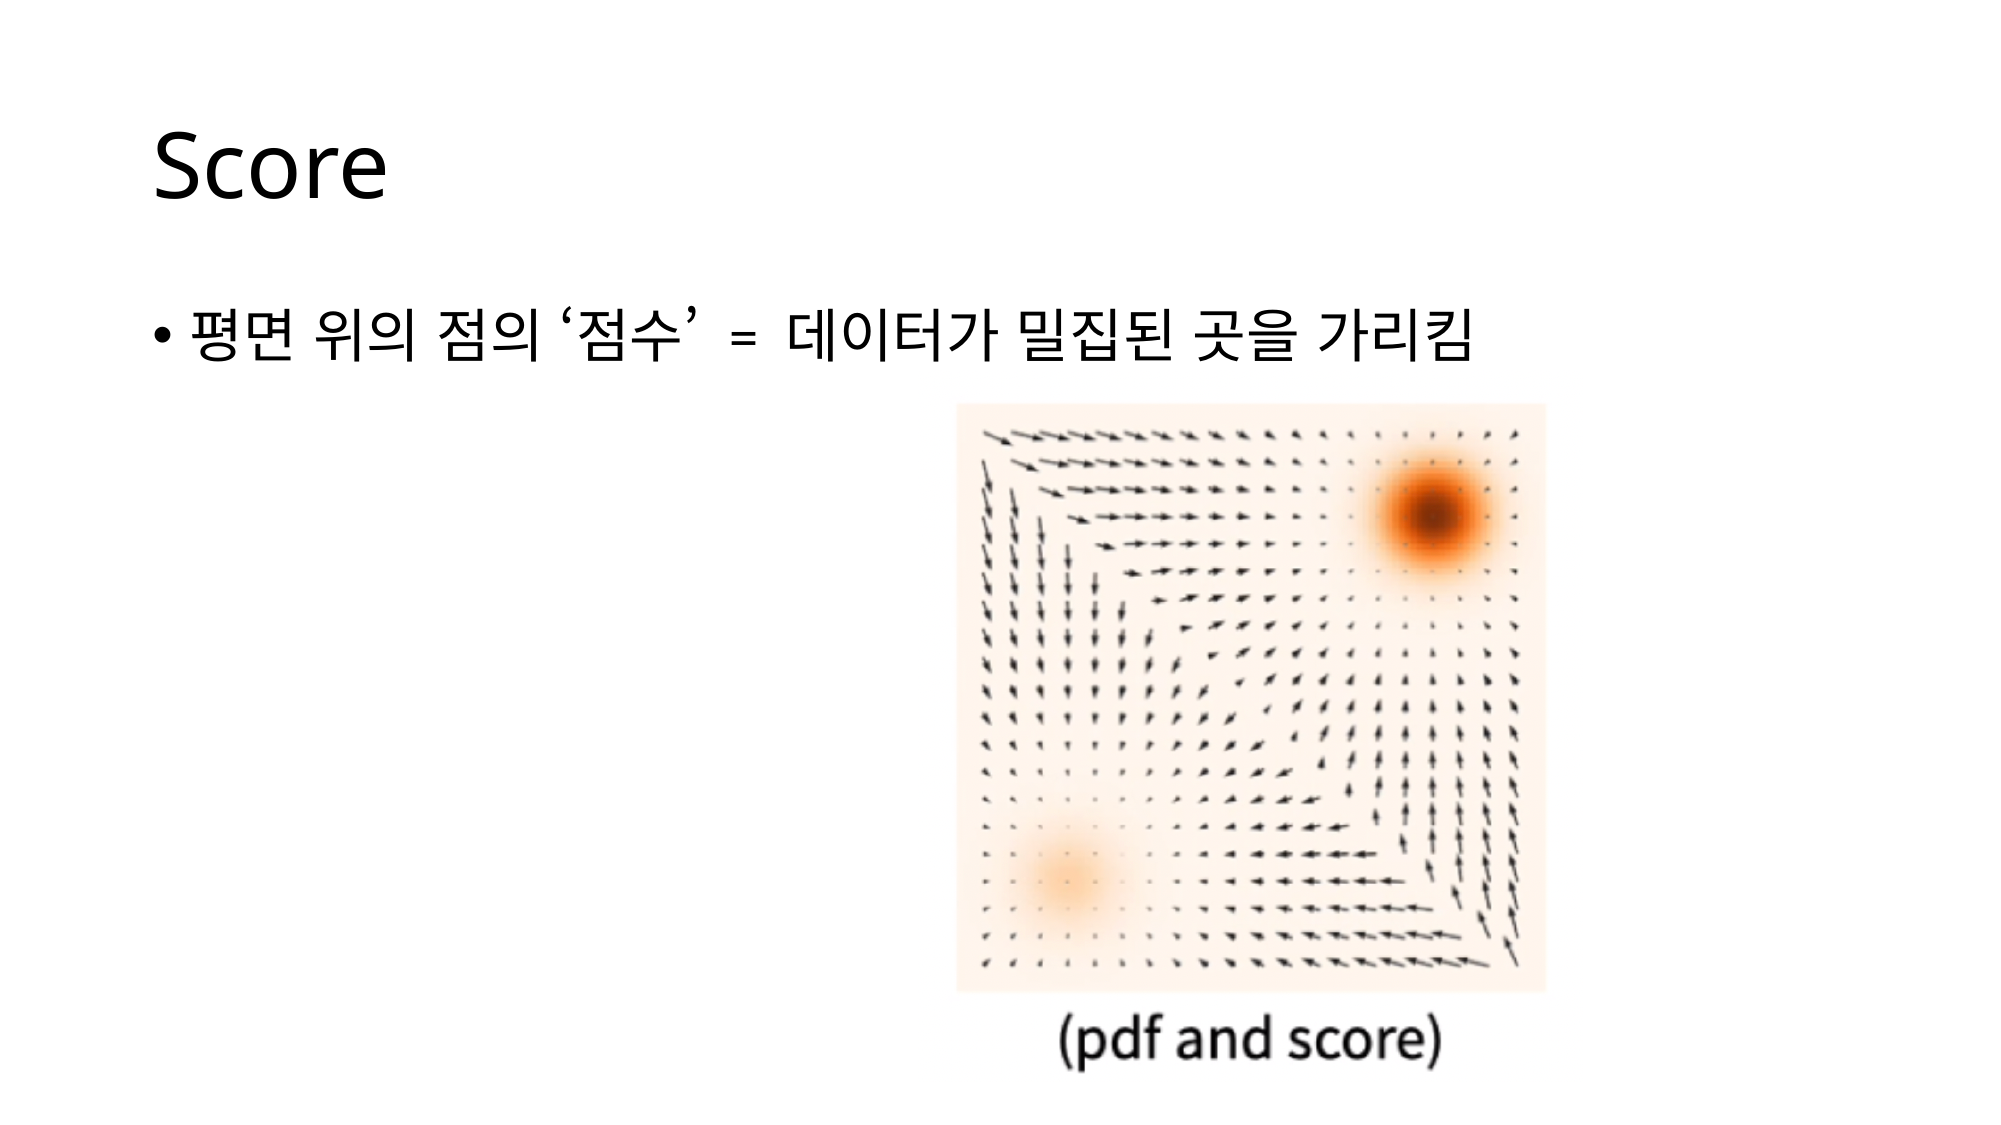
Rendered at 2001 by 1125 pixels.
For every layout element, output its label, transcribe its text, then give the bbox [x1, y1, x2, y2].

title Score [137, 59, 1863, 278]
picture [918, 370, 1583, 1082]
